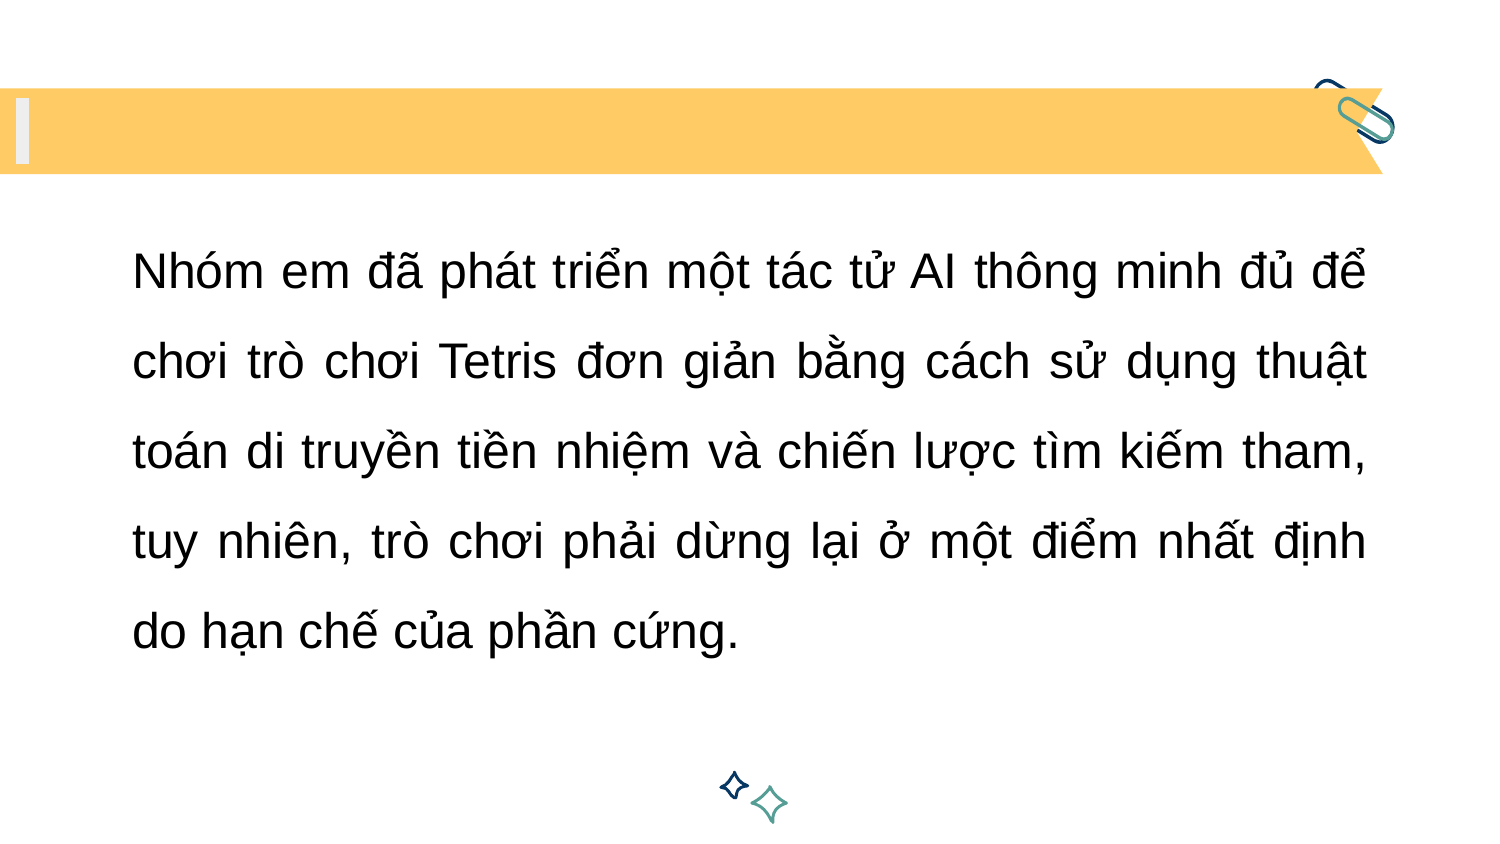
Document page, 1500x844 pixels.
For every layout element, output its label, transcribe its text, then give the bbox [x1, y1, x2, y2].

subtitle Nhóm em đã phát triển một tác tử AI thông minh đủ để chơi trò chơi Tetris đơn giản bằng cách sử dụng thuật toán di truyền tiền nhiệm và chiến lược tìm kiếm tham, tuy nhiên, trò chơi phải dừng lại ở một điểm nhất định do hạn chế của phần cứng. [116, 193, 1383, 755]
